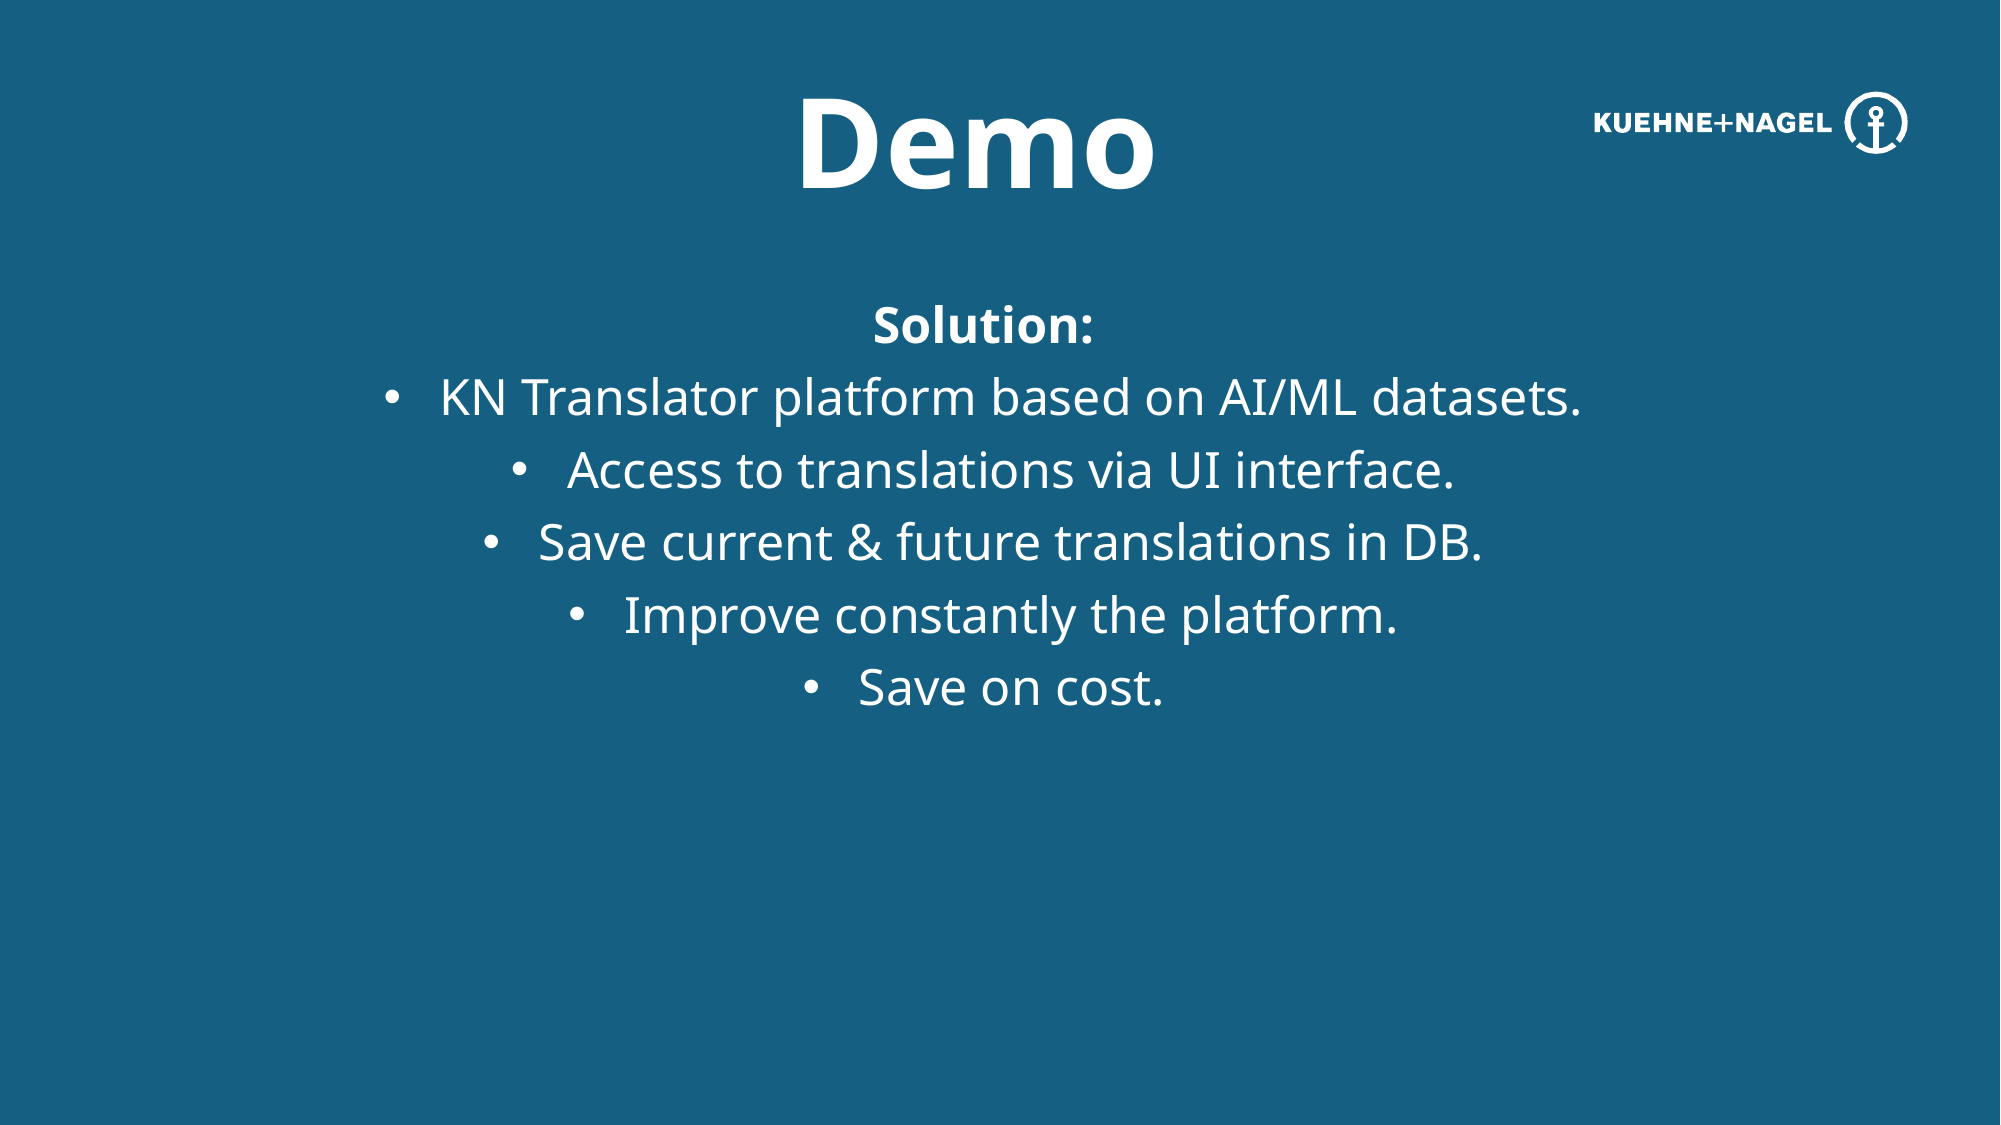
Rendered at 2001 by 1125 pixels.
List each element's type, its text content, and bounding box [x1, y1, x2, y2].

text_box Solution: KN Translator platform based on AI/ML datasets. Access to translations via UI interface. Save current & future translations in DB. Improve constantly the platform. Save on cost. [150, 293, 1818, 784]
list Demo [415, 55, 1553, 249]
